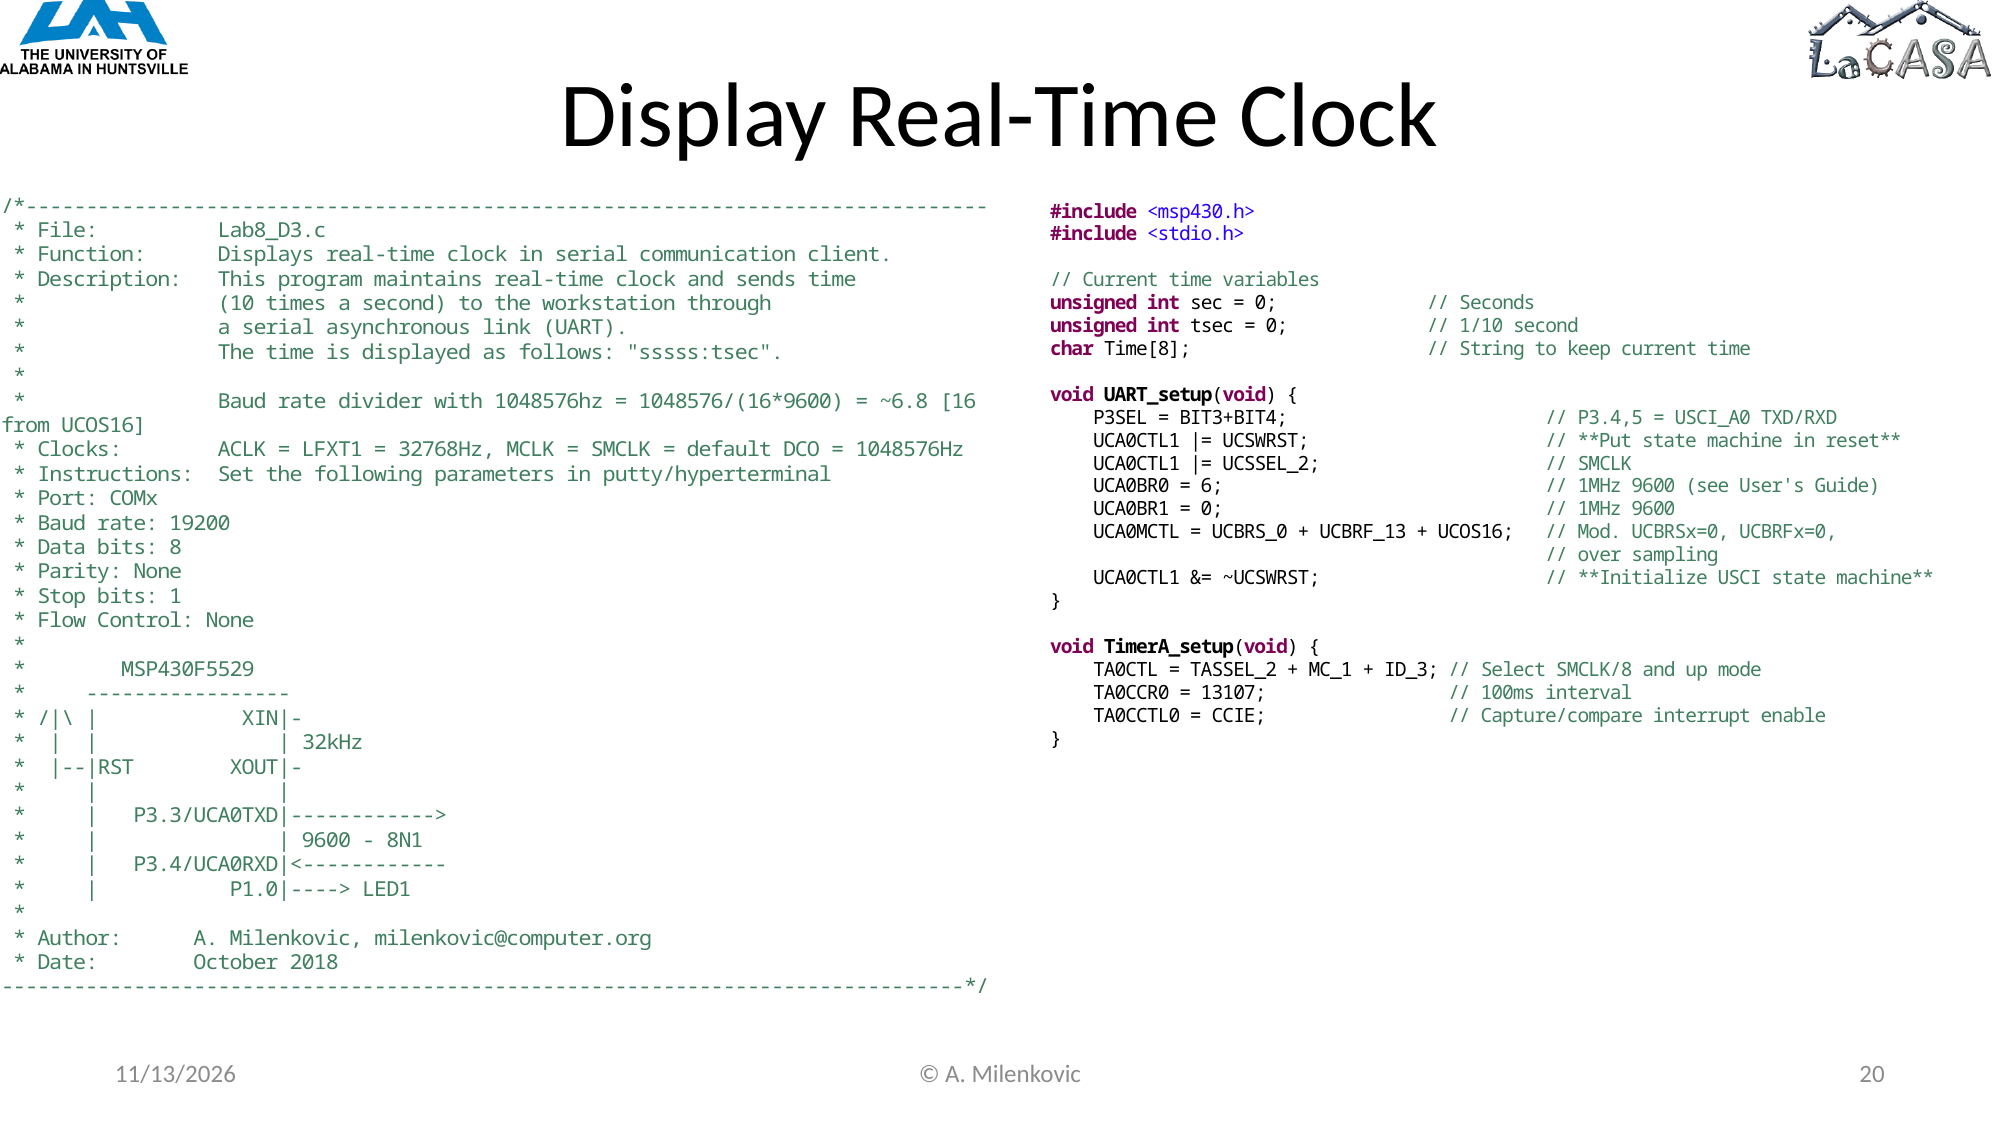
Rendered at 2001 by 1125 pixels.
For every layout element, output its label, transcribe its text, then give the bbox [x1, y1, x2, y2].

slide_number 20 [1433, 1042, 1900, 1103]
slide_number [99, 1042, 567, 1103]
picture [0, 193, 1026, 1000]
picture [1798, 0, 2000, 85]
footer © A. Milenkovic [683, 1042, 1317, 1103]
picture [0, 0, 189, 75]
title Display Real-Time Clock [99, 45, 1900, 175]
picture [1049, 199, 1966, 751]
